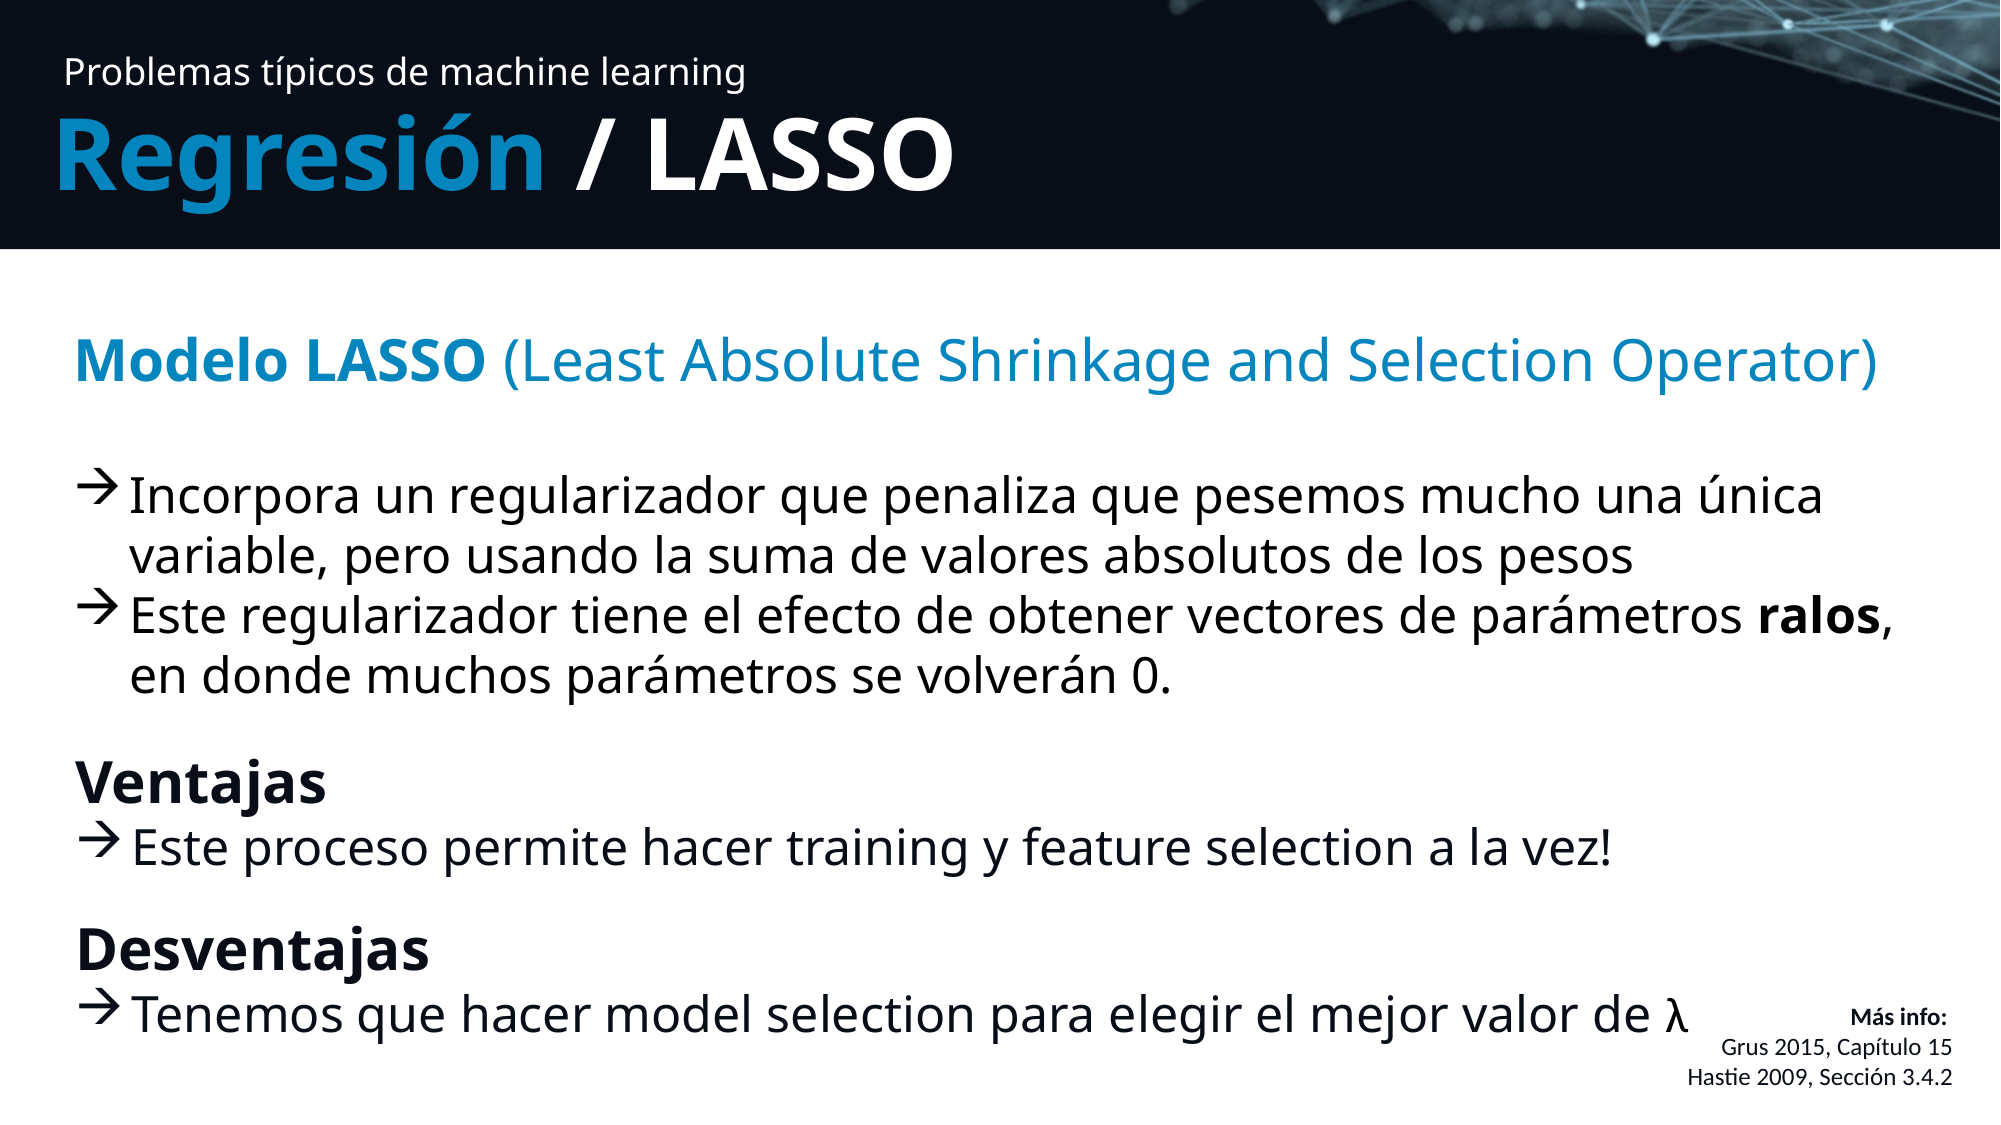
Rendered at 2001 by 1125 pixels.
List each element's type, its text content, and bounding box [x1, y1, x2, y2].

text_box Modelo LASSO (Least Absolute Shrinkage and Selection Operator) Incorpora un regularizador que penaliza que pesemos mucho una única variable, pero usando la suma de valores absolutos de los pesos Este regularizador tiene el efecto de obtener vectores de parámetros ralos, en donde muchos parámetros se volverán 0. [58, 315, 1949, 711]
text_box Más info: Grus 2015, Capítulo 15 Hastie 2009, Sección 3.4.2 [1672, 992, 1969, 1098]
text_box Ventajas Este proceso permite hacer training y feature selection a la vez! [60, 738, 1950, 883]
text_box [0, 0, 2000, 250]
text_box Desventajas Tenemos que hacer model selection para elegir el mejor valor de λ [60, 905, 1950, 1050]
